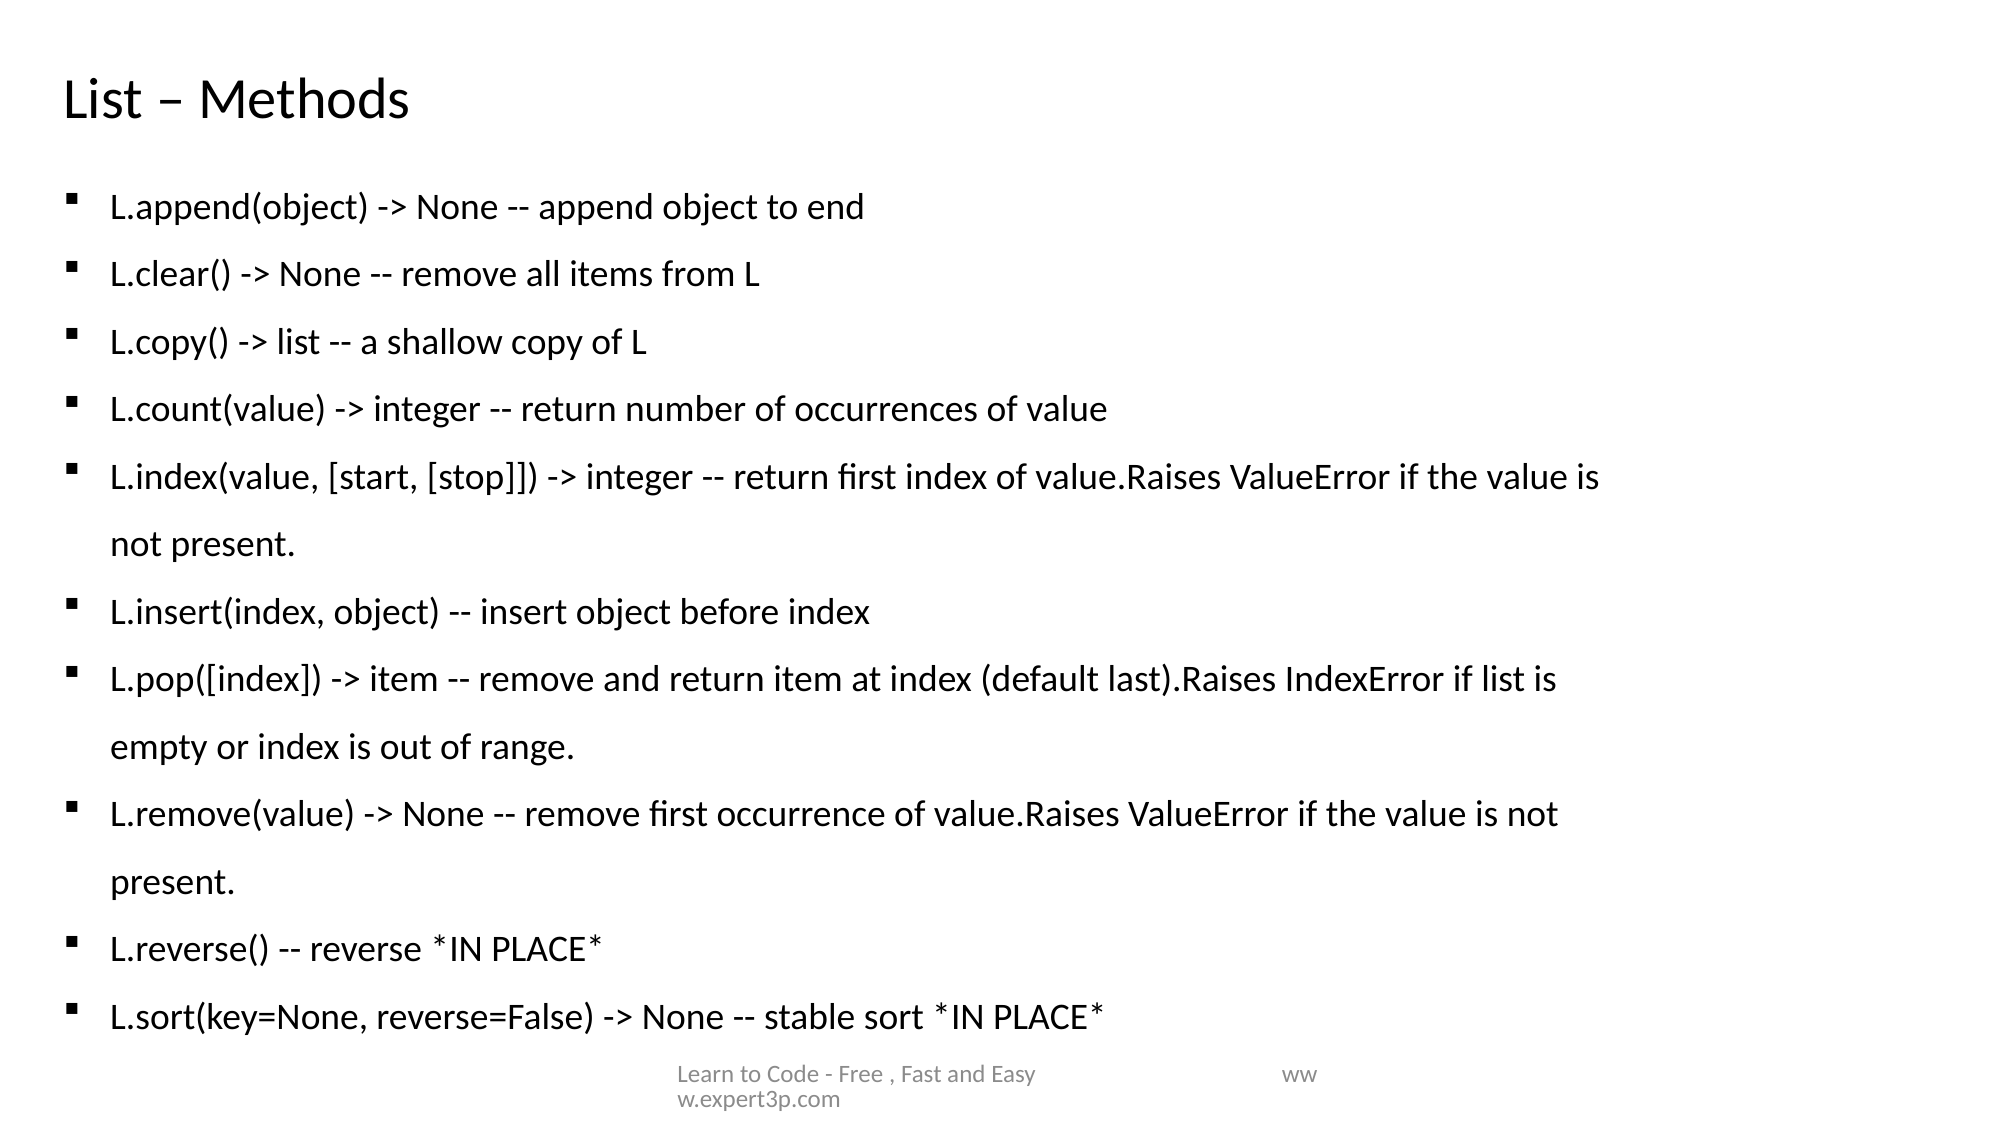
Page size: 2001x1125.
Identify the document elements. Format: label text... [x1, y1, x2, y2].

text_box List – Methods [48, 52, 1475, 138]
footer Learn to Code - Free , Fast and Easy www.expert3p.com [662, 1042, 1338, 1103]
text_box L.append(object) -> None -- append object to end L.clear() -> None -- remove all items from L L.copy() -> list -- a shallow copy of L L.count(value) -> integer -- return number of occurrences of value L.index(value, [start, [stop]]) -> integer -- return first index of value.Raises ValueError if the value is not present. L.insert(index, object) -- insert object before index L.pop([index]) -> item -- remove and return item at index (default last).Raises IndexError if list is empty or index is out of range. L.remove(value) -> None -- remove first occurrence of value.Raises ValueError if the value is not present. L.reverse() -- reverse *IN PLACE* L.sort(key=None, reverse=False) -> None -- stable sort *IN PLACE* [48, 151, 1640, 1044]
